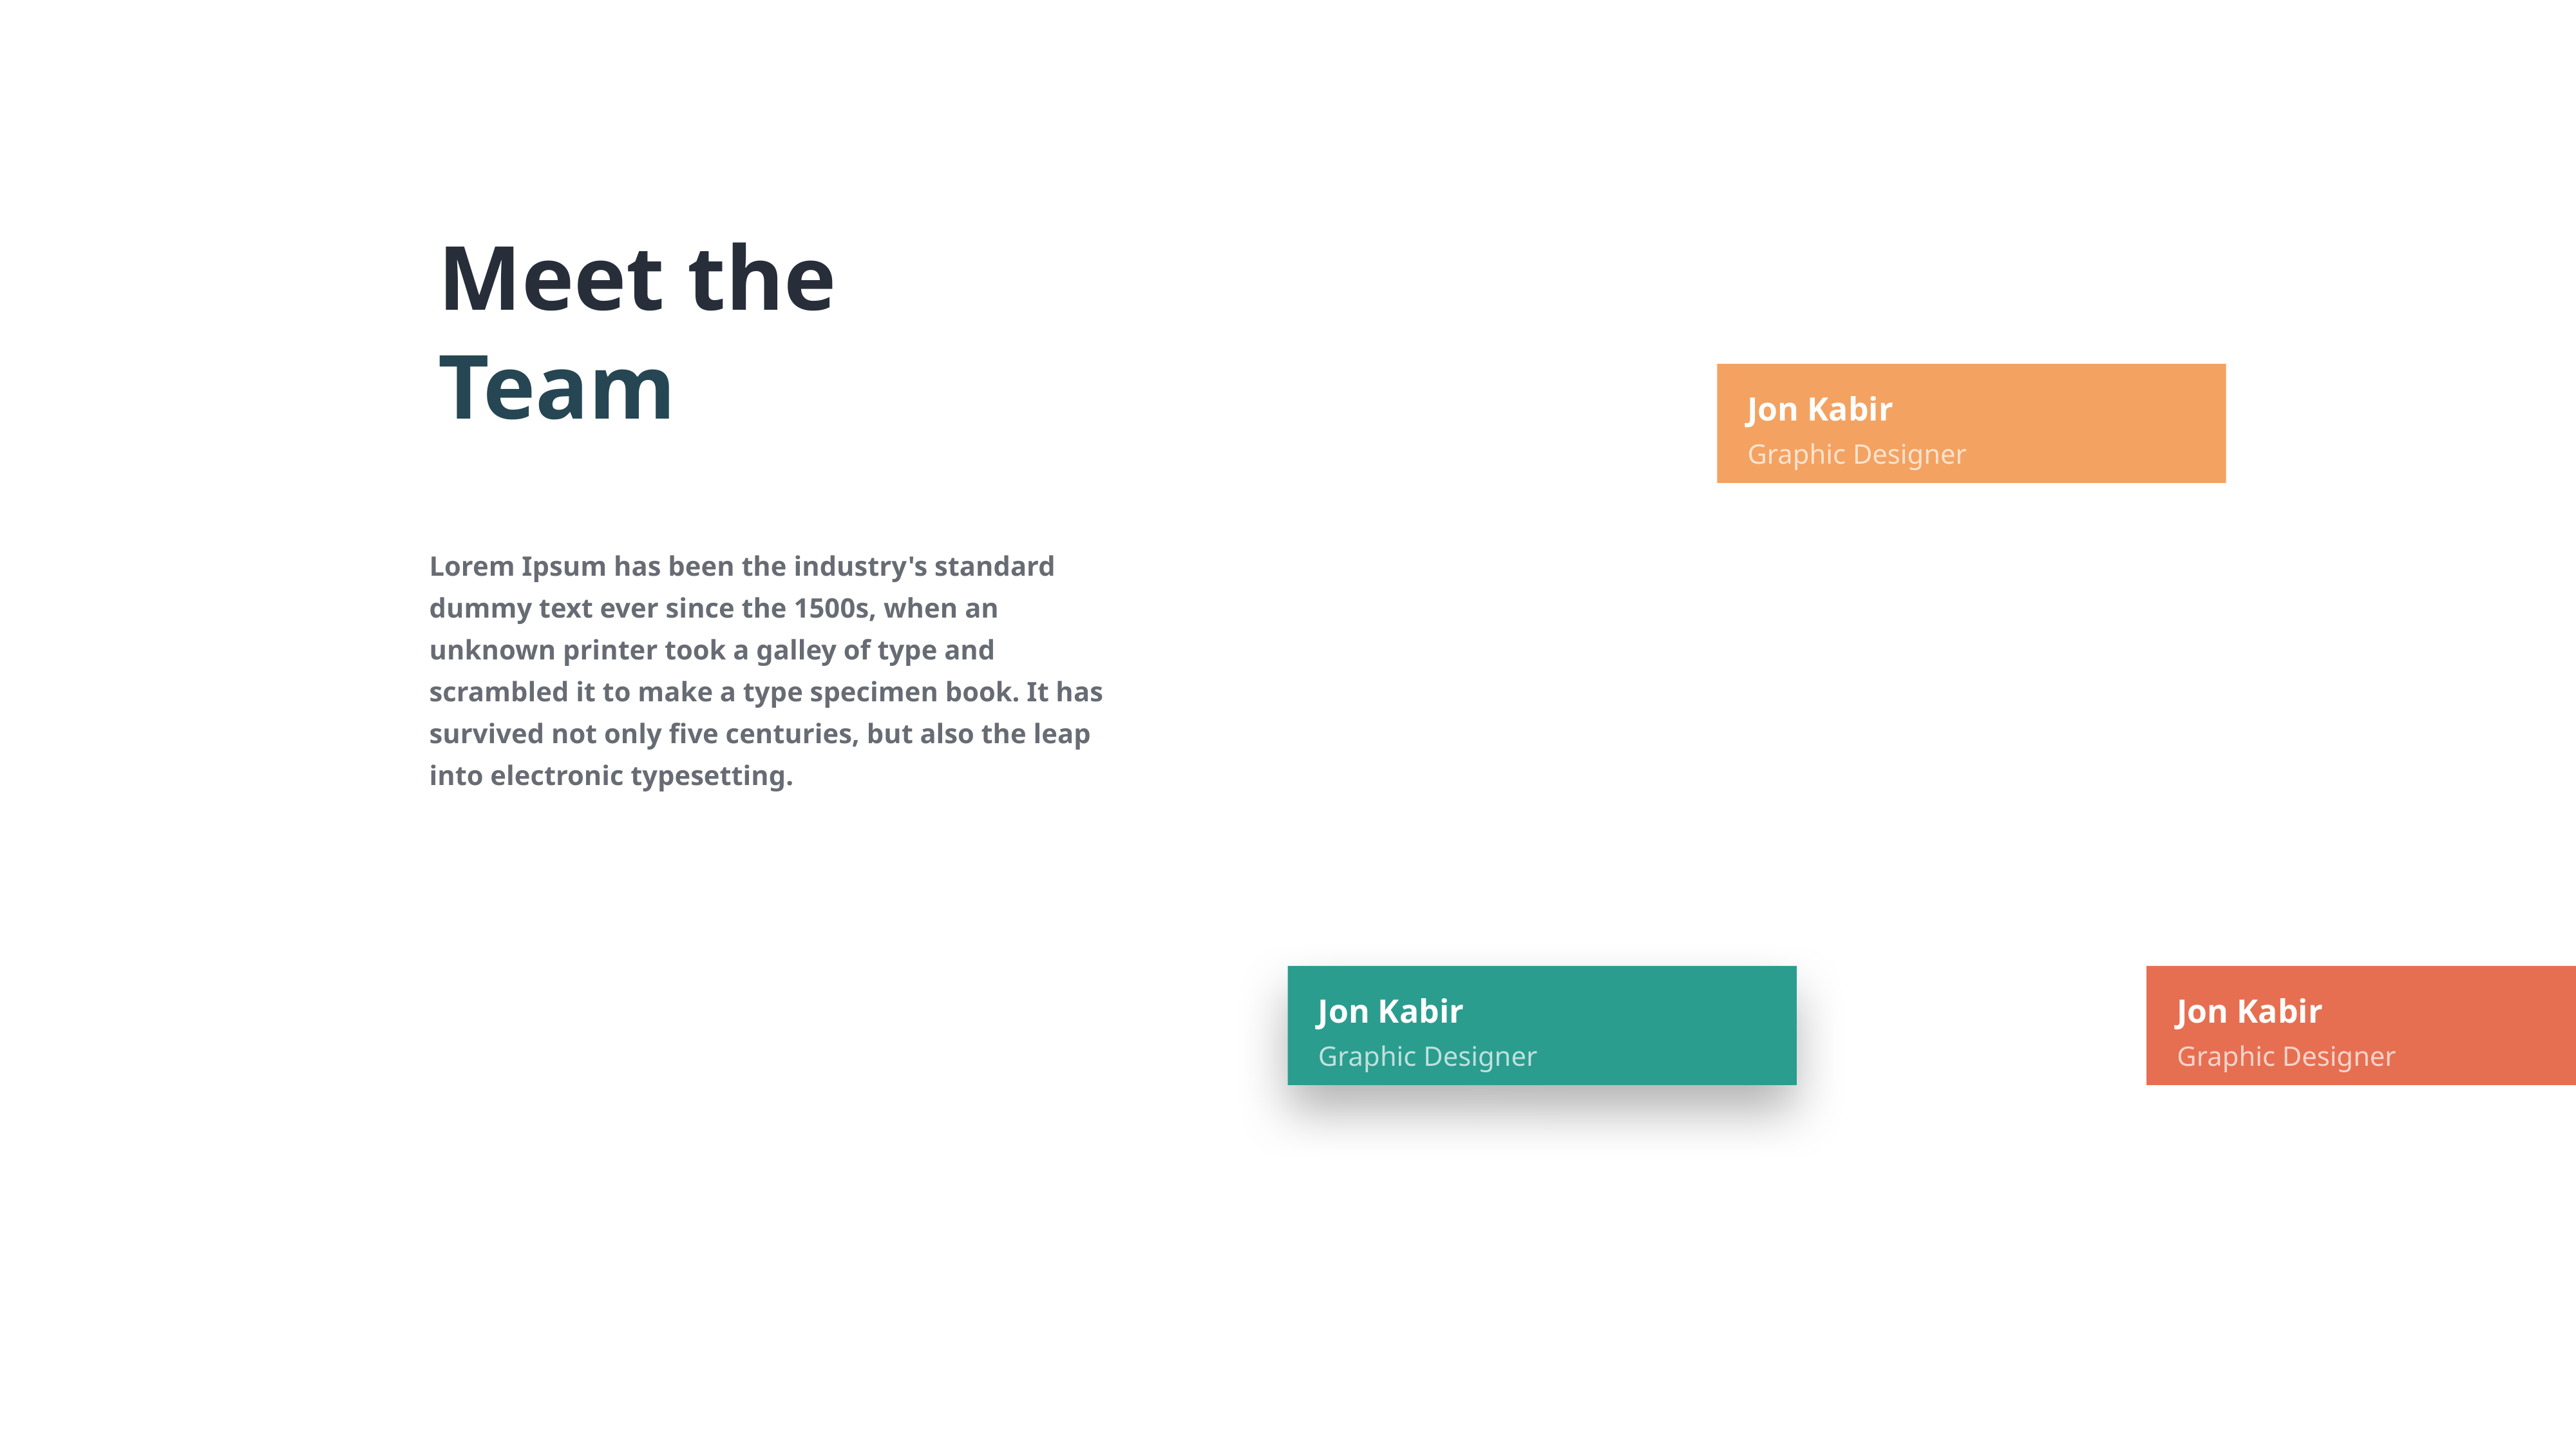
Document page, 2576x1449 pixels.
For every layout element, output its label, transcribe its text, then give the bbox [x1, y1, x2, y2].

text_box Jon Kabir Graphic Designer [1718, 363, 2146, 482]
title Meet the Team [428, 200, 1287, 464]
text_box Lorem Ipsum has been the industry's standard dummy text ever since the 1500s, when an unknown printer took a galley of type and scrambled it to make a type specimen book. It has survived not only five centuries, but also the leap into electronic typesetting. [429, 531, 1150, 799]
picture [1287, 0, 2576, 1449]
text_box Jon Kabir Graphic Designer [1287, 966, 1717, 1086]
text_box Jon Kabir Graphic Designer [2147, 966, 2576, 1086]
